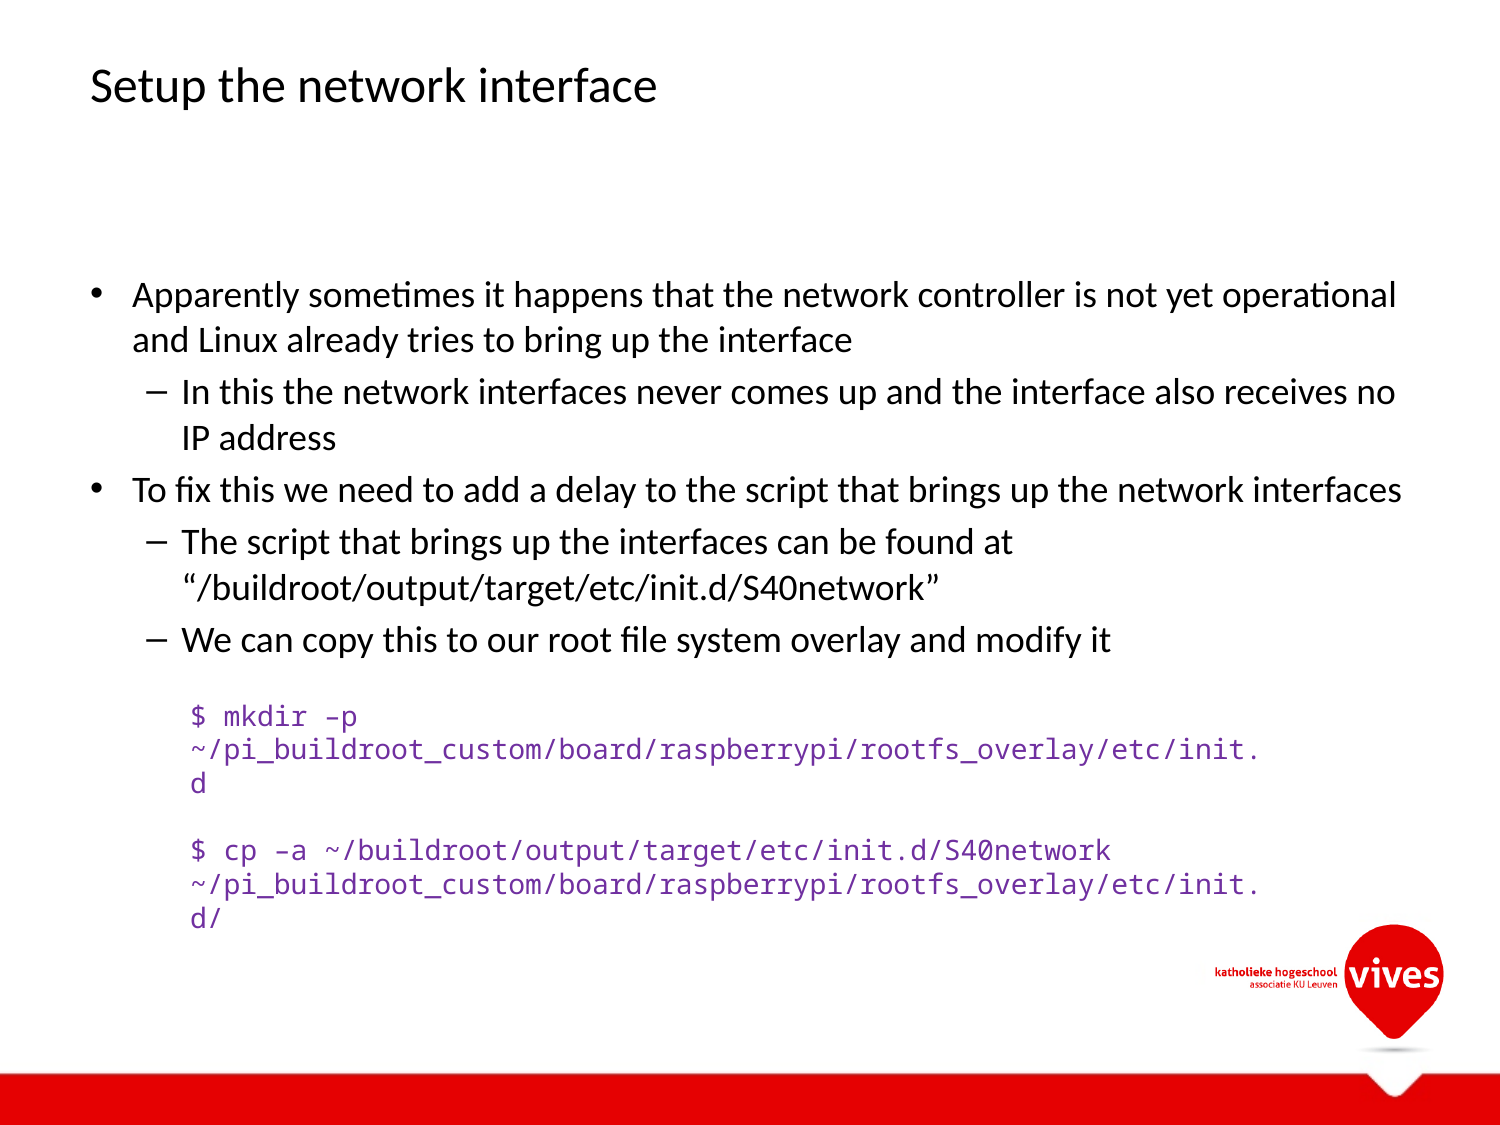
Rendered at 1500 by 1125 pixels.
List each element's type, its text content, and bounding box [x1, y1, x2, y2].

title Setup the network interface [75, 45, 1425, 233]
list Apparently sometimes it happens that the network controller is not yet operational and Linux already tries to bring up the interface In this the network interfaces never comes up and the interface also receives no IP address To fix this we need to add a delay to the script that brings up the network interfaces The script that brings up the interfaces can be found at “/buildroot/output/target/etc/init.d/S40network” We can copy this to our root file system overlay and modify it [75, 262, 1425, 1005]
text_box $ mkdir –p ~/pi_buildroot_custom/board/raspberrypi/rootfs_overlay/etc/init.d $ cp –a ~/buildroot/output/target/etc/init.d/S40network ~/pi_buildroot_custom/board/raspberrypi/rootfs_overlay/etc/init.d/ [175, 690, 1285, 942]
picture [0, 0, 1500, 1125]
